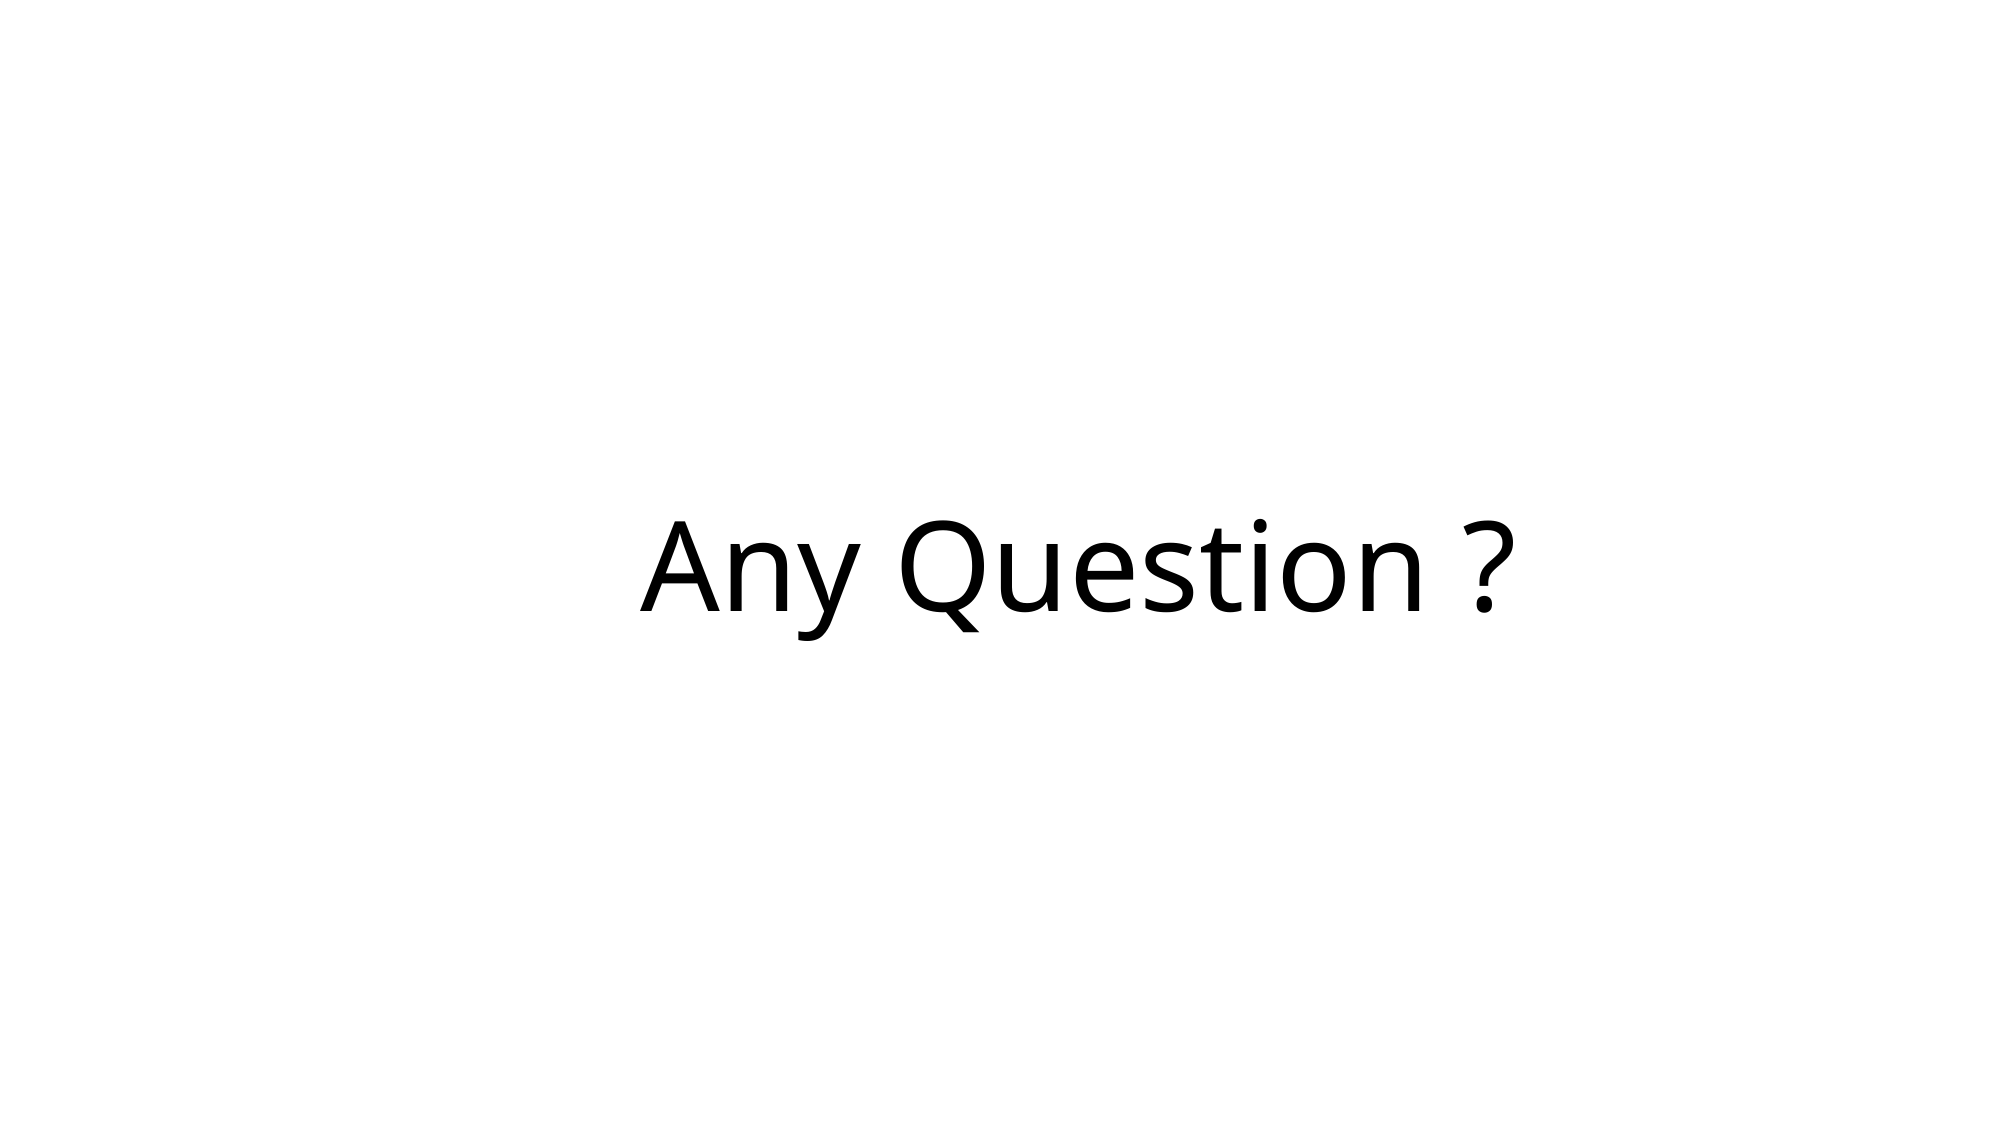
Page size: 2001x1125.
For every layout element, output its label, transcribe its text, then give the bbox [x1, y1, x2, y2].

text_box Any Question ? [626, 479, 1649, 644]
